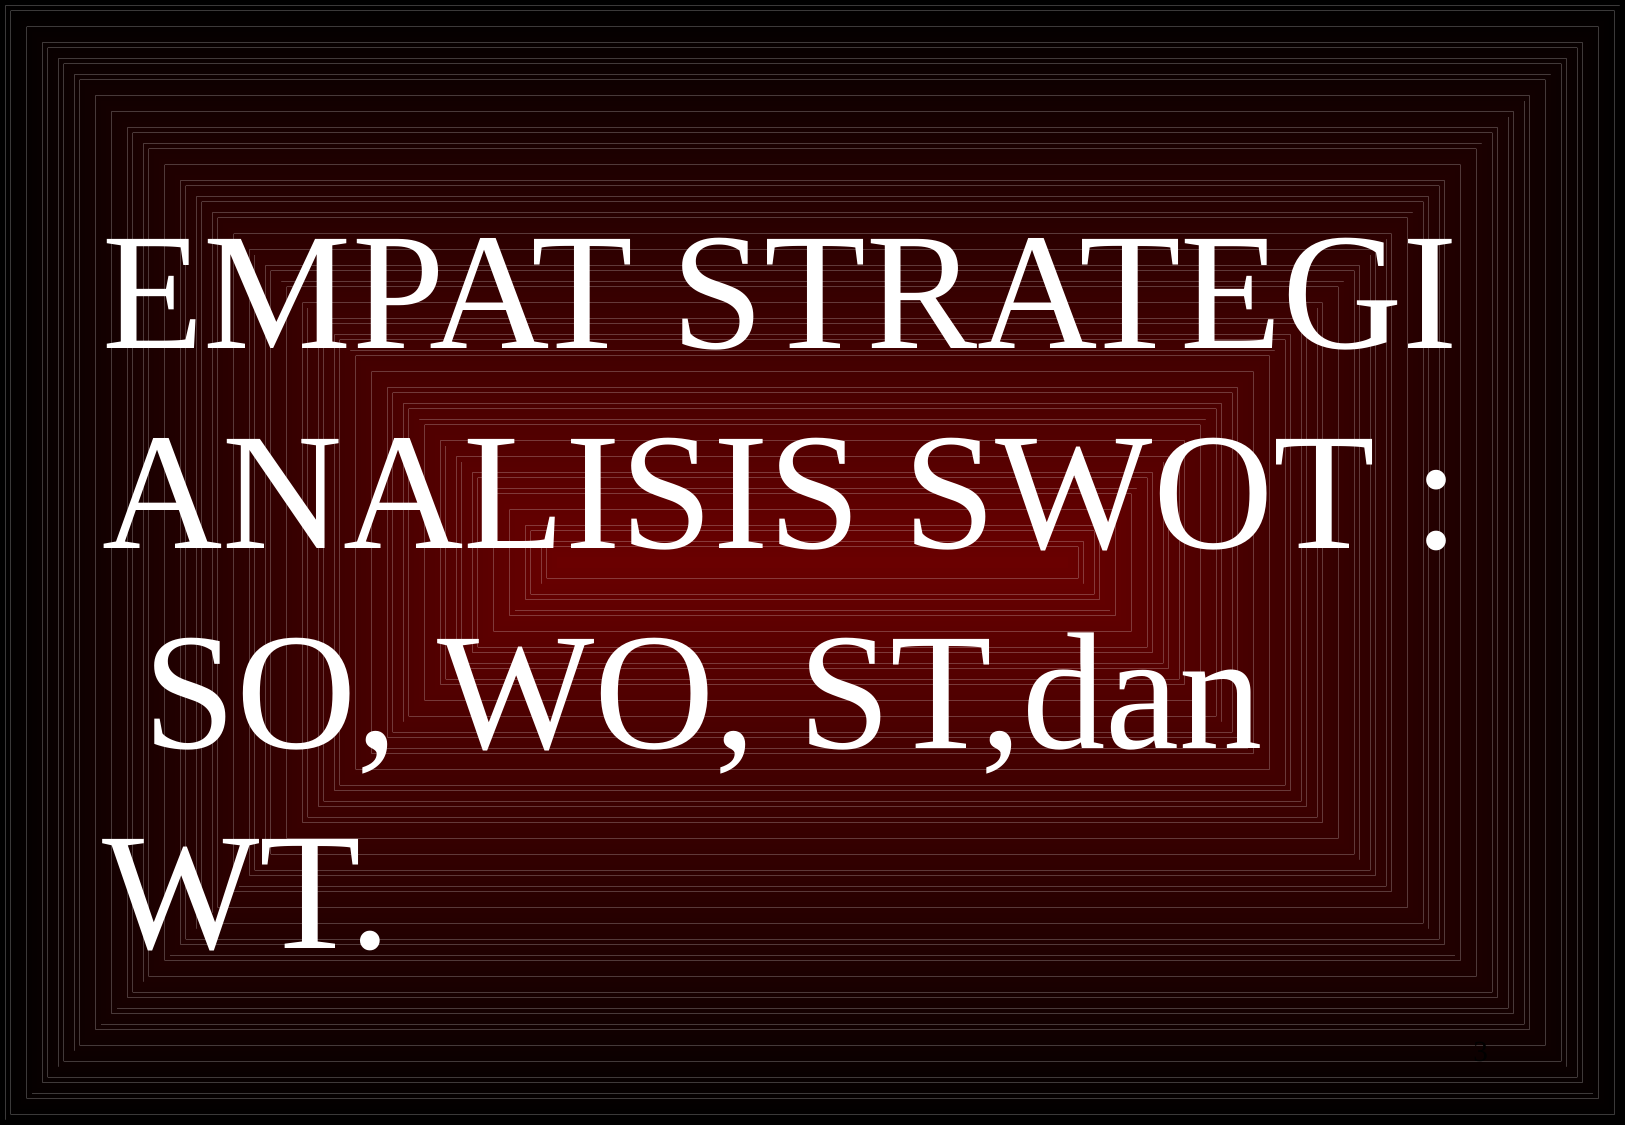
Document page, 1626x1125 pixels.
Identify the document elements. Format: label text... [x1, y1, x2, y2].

slide_number 3 [1164, 1024, 1504, 1101]
text_box EMPAT STRATEGI ANALISIS SWOT : SO, WO, ST,dan WT. [87, 174, 1588, 990]
